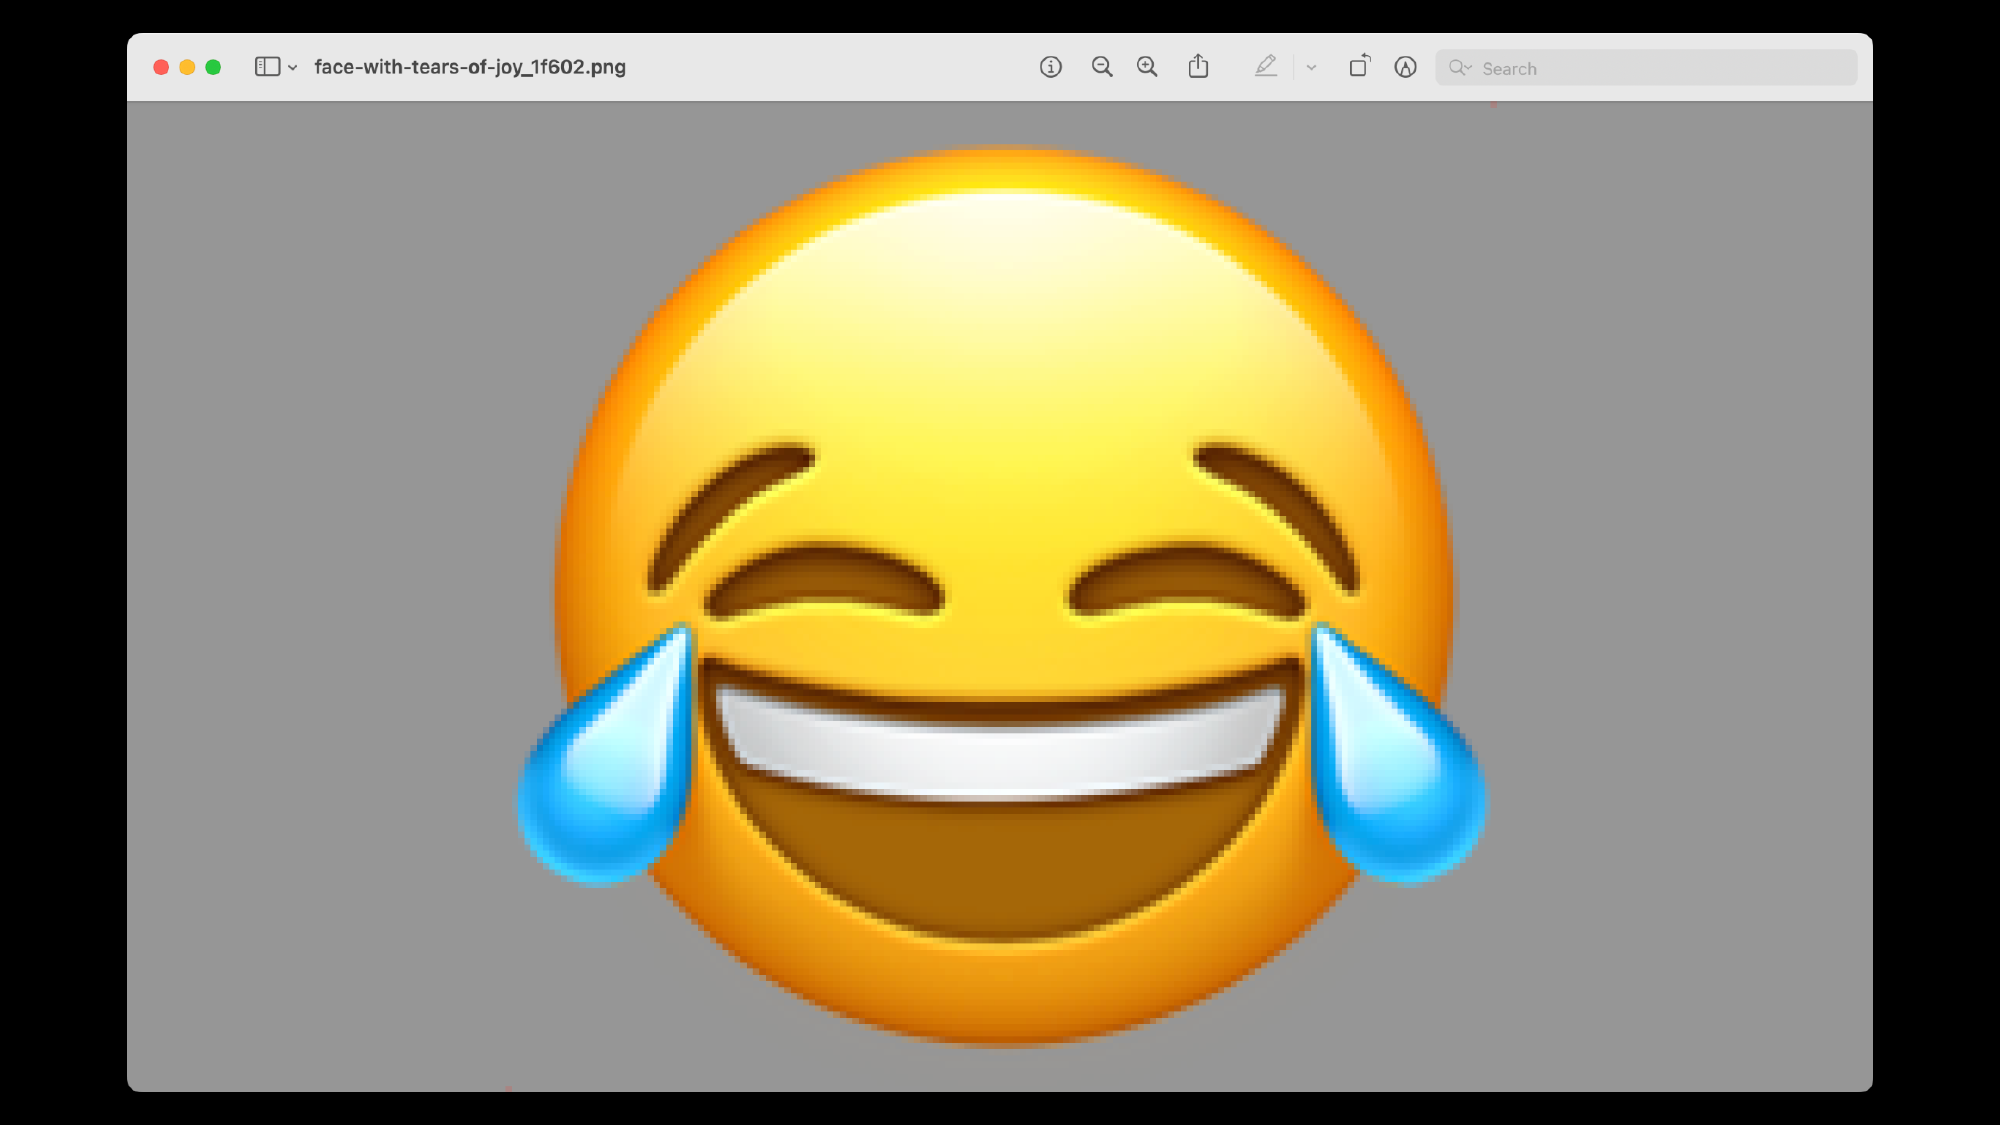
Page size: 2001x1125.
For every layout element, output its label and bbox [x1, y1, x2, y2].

picture [127, 33, 1873, 1092]
